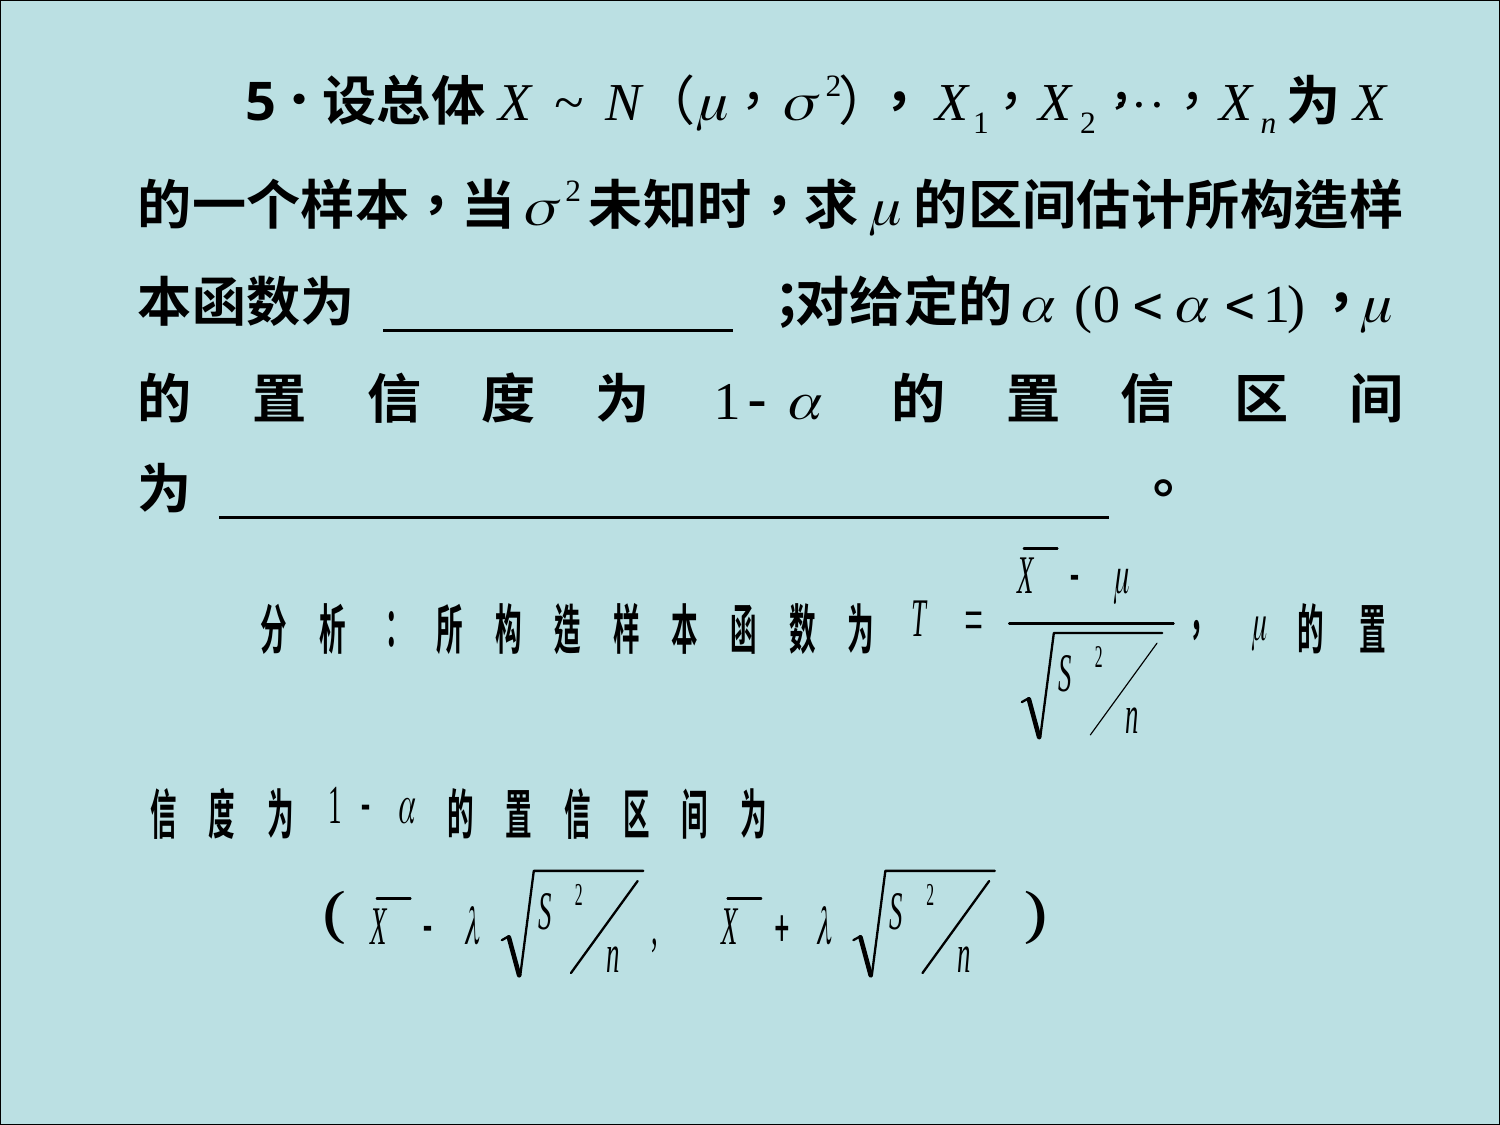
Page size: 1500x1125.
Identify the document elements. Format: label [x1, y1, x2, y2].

text_box [149, 537, 1426, 1010]
text_box [137, 62, 1413, 545]
